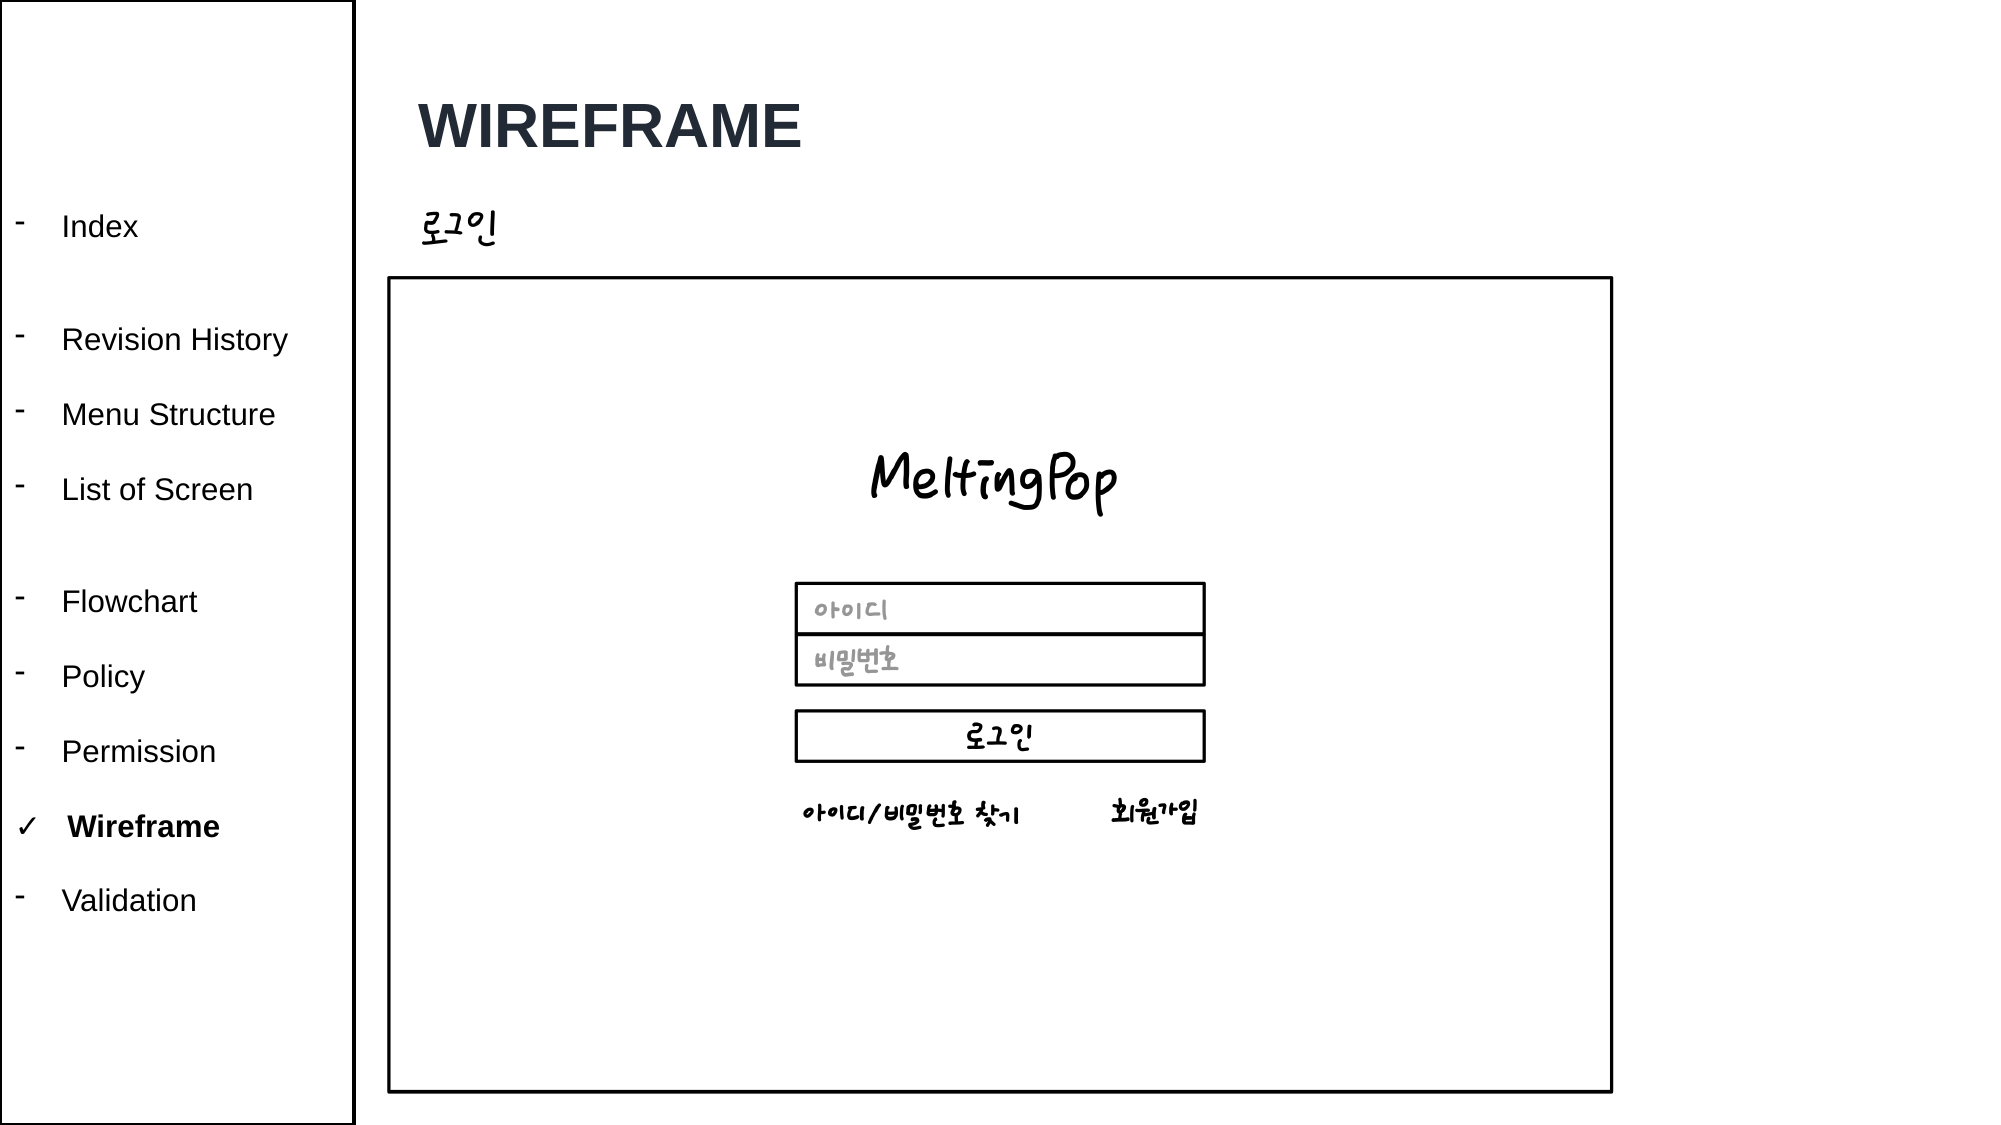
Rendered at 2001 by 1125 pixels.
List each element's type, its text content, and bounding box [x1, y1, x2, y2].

text_box Index Revision History Menu Structure List of Screen Flowchart Policy Permission ✓ Wireframe Validation [0, 0, 355, 1125]
picture [354, 142, 1646, 1125]
text_box WIREFRAME [402, 45, 1646, 142]
